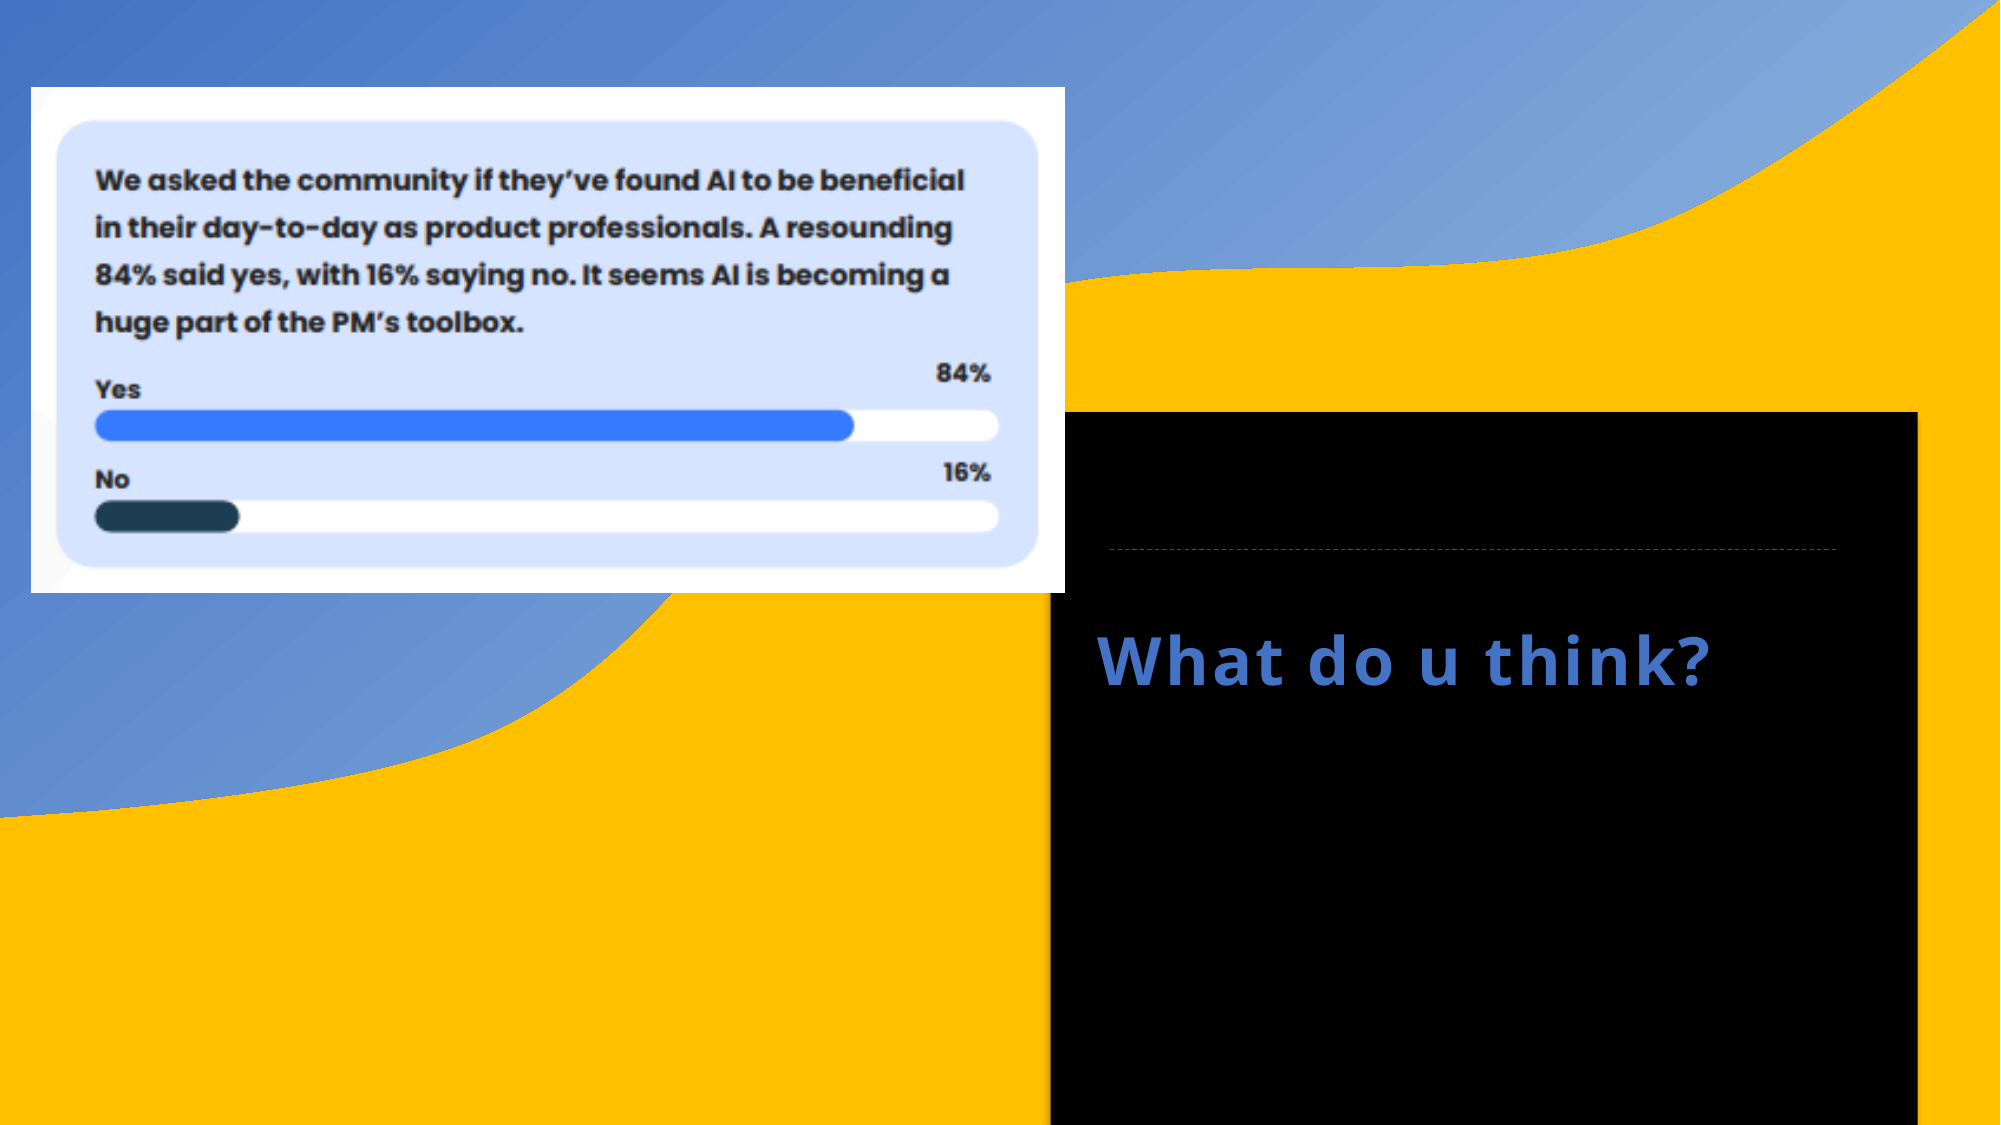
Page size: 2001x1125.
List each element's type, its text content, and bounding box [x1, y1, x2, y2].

title What do u think? [1082, 453, 1858, 876]
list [31, 87, 1065, 593]
